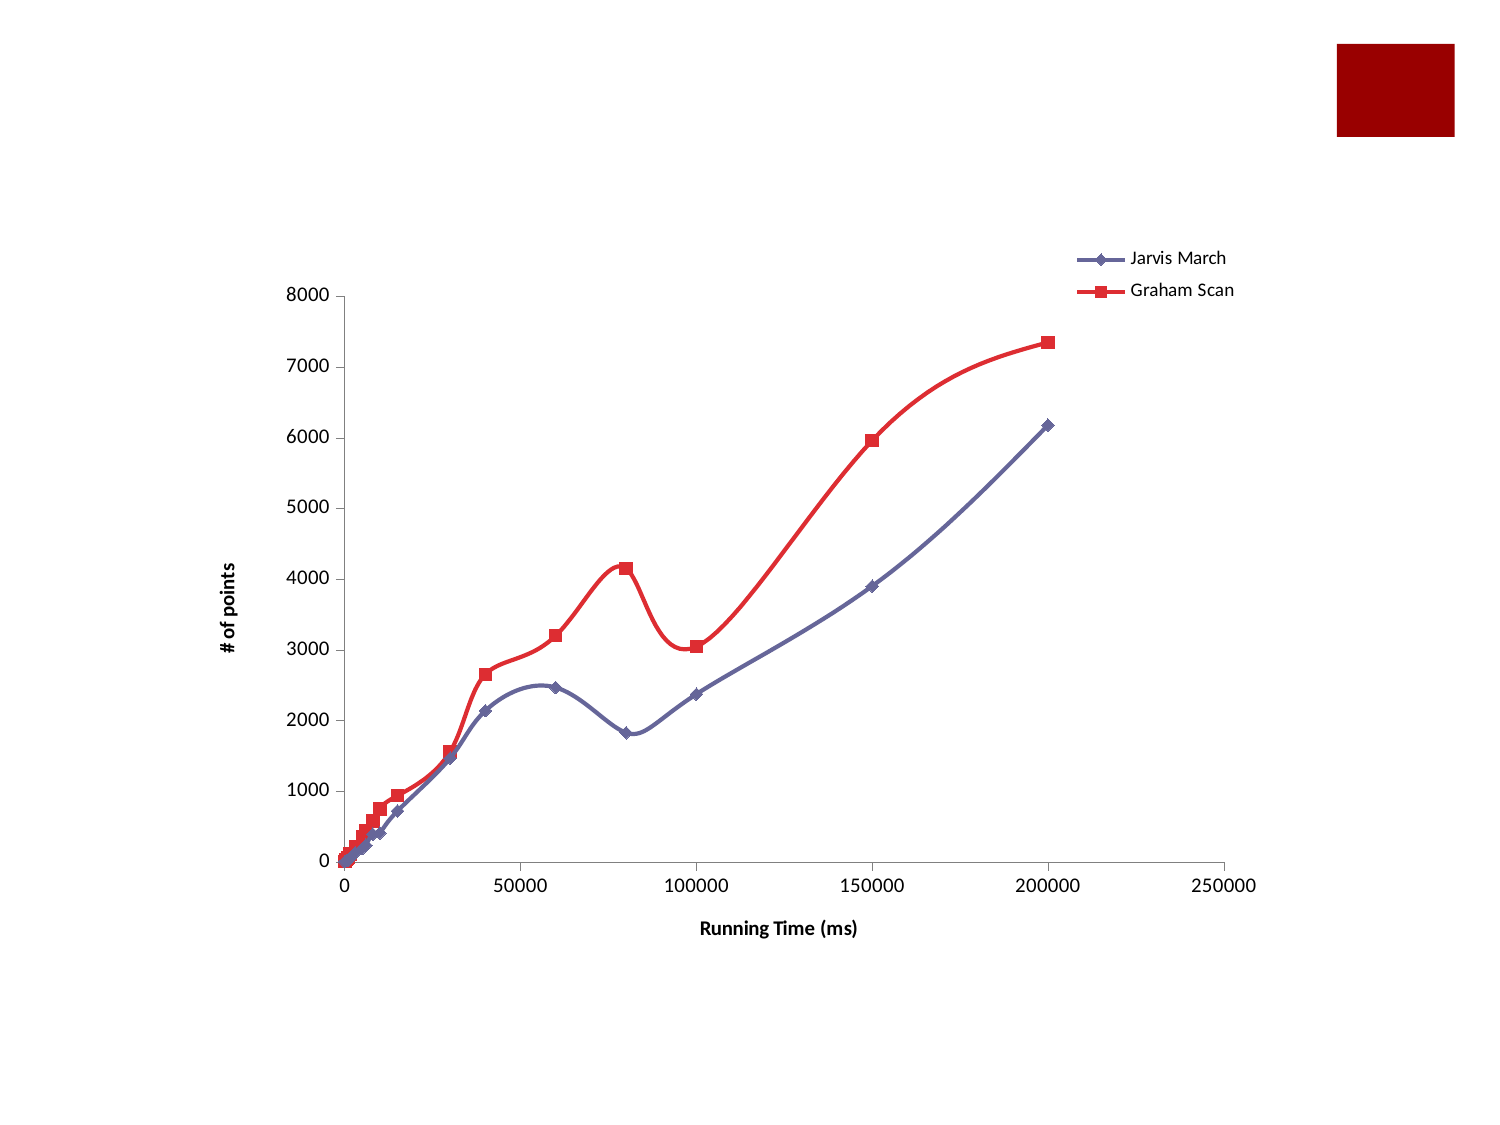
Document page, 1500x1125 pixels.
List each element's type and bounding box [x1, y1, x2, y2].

chart [211, 236, 1276, 1001]
